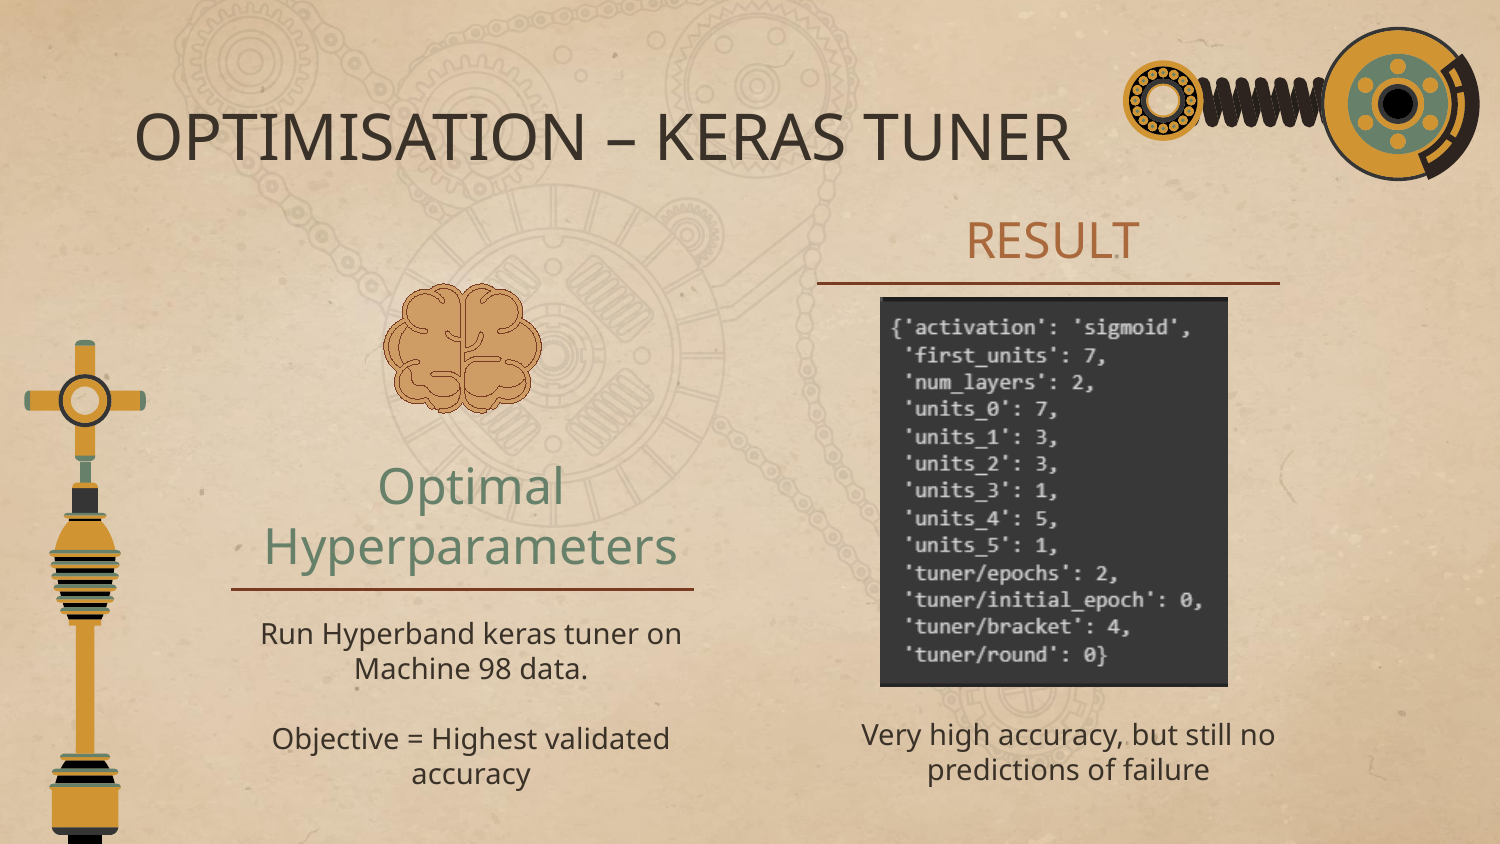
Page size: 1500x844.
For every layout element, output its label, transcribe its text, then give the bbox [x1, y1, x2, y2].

title Optimal Hyperparameters [220, 502, 723, 590]
title OPTIMISATION – KERAS TUNER [118, 88, 1382, 182]
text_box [376, 283, 549, 414]
title RESULT [803, 197, 1303, 284]
subtitle Very high accuracy, but still no predictions of failure [817, 701, 1320, 844]
subtitle Run Hyperband keras tuner on Machine 98 data. Objective = Highest validated accuracy [220, 600, 723, 687]
picture [0, 0, 1500, 844]
picture [71, 387, 99, 414]
